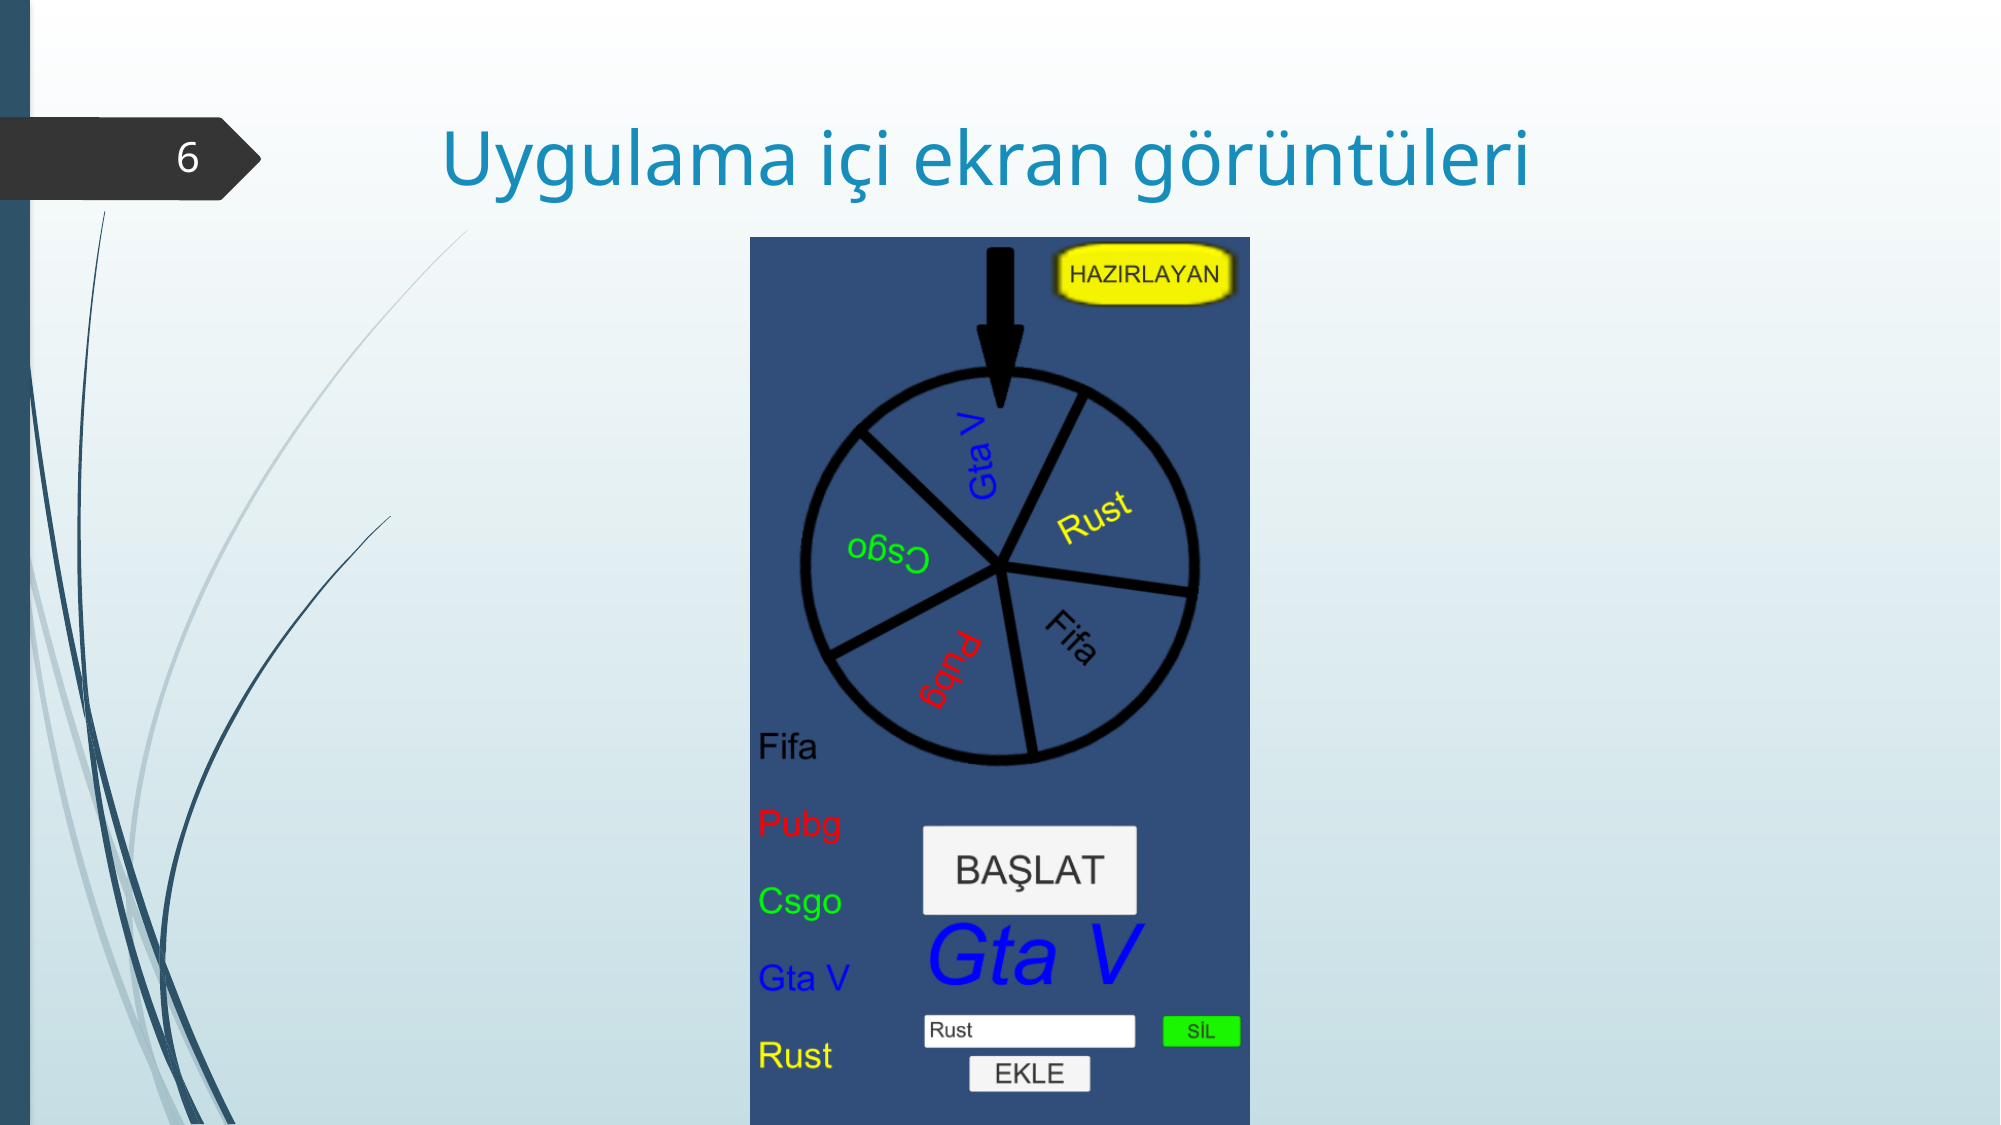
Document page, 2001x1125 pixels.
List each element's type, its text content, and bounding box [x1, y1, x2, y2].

slide_number 6 [87, 129, 216, 190]
picture [750, 237, 1250, 1125]
title Uygulama içi ekran görüntüleri [425, 102, 1888, 313]
